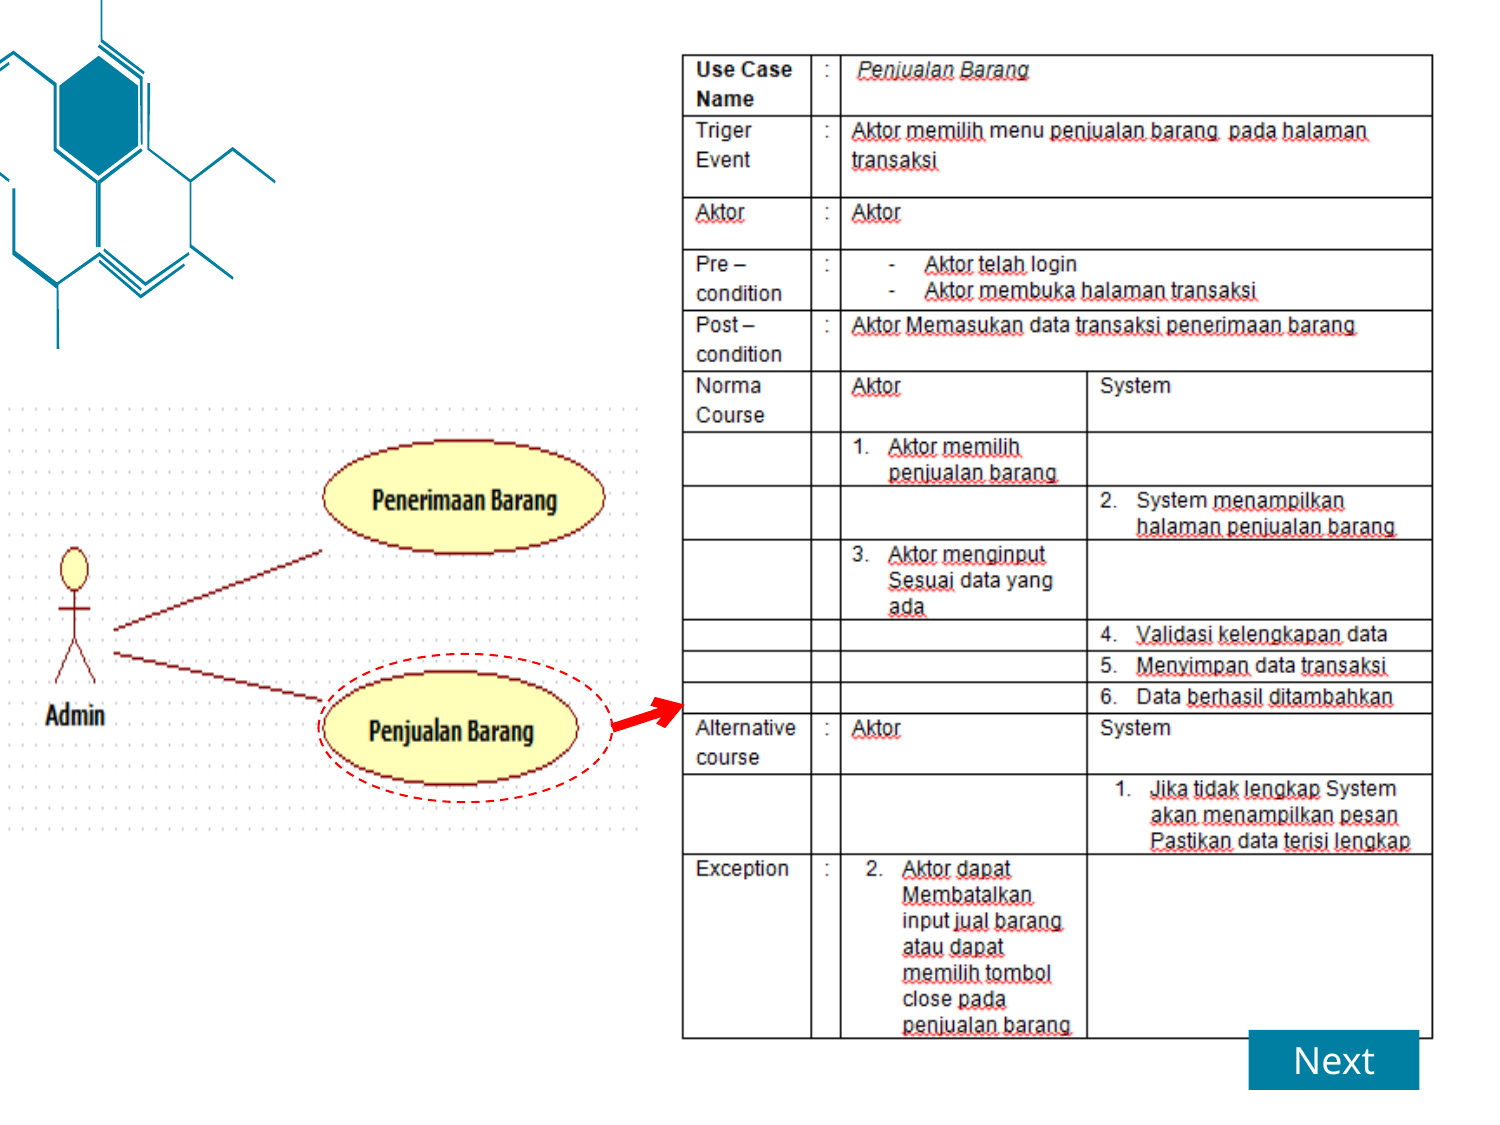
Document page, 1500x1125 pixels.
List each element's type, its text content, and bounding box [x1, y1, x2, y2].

picture [0, 401, 640, 832]
picture [1353, 1054, 1359, 1061]
picture [1325, 1054, 1340, 1061]
picture [648, 38, 1450, 1061]
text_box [612, 704, 685, 729]
picture [1297, 1048, 1308, 1061]
picture [0, 0, 277, 349]
picture [1344, 1054, 1350, 1061]
text_box Next [1248, 1061, 1420, 1090]
picture [1363, 1050, 1373, 1061]
